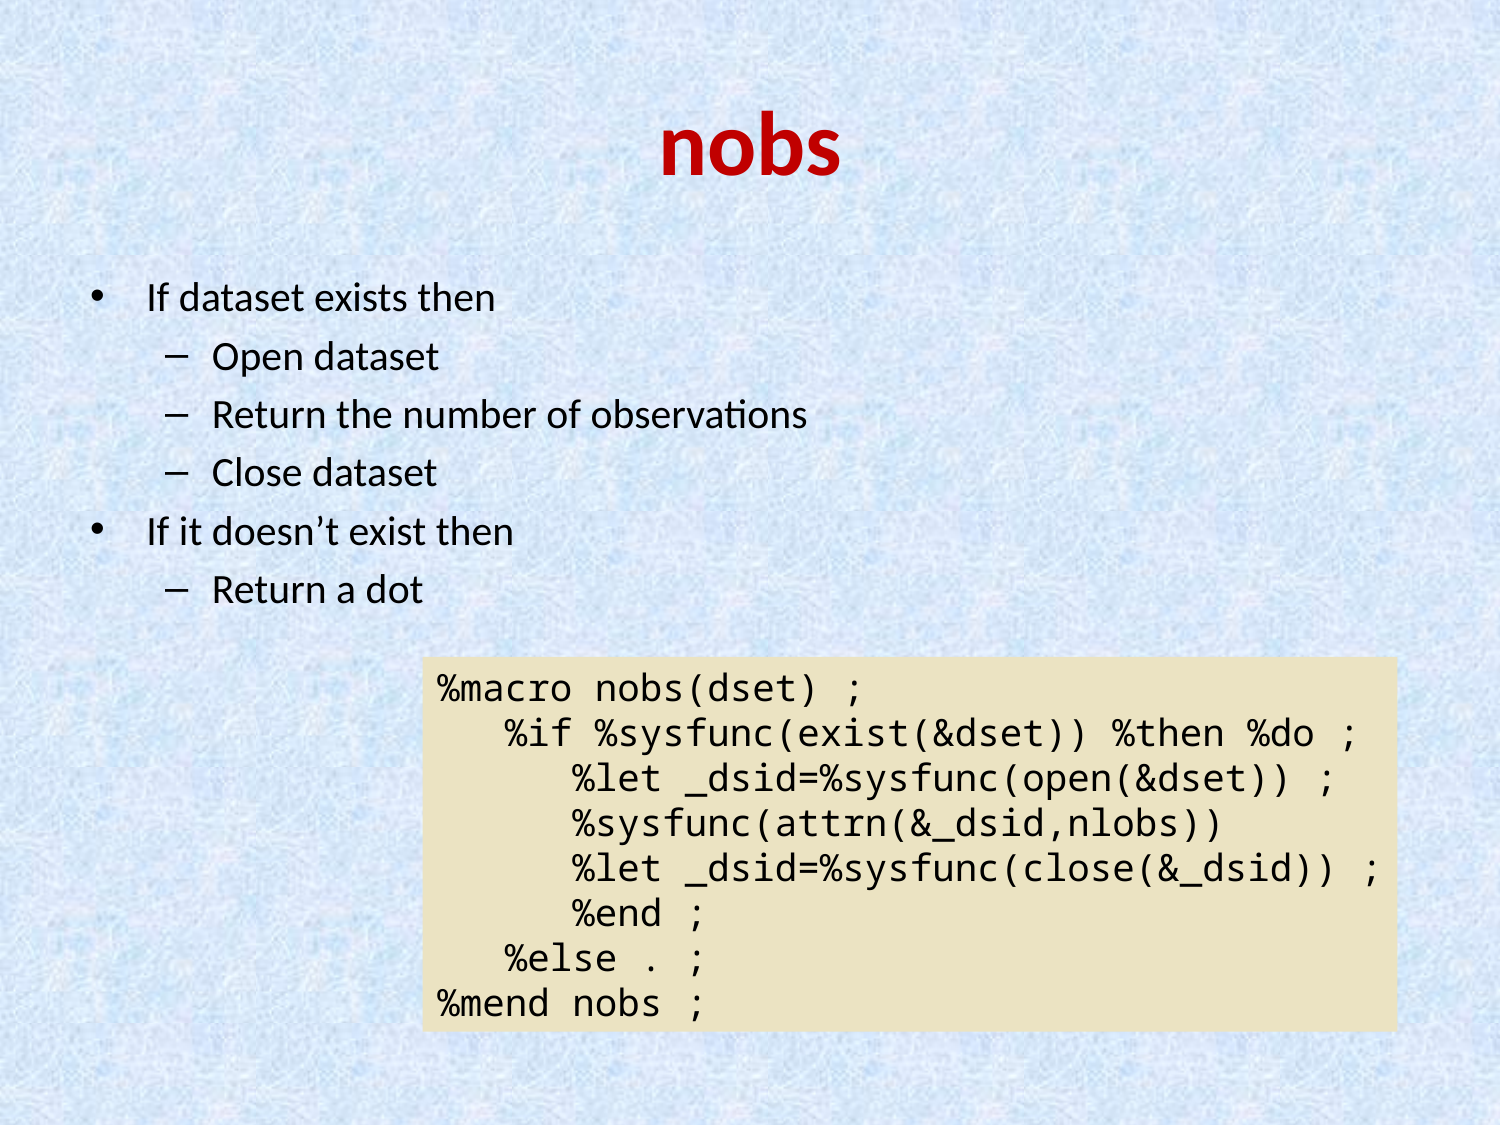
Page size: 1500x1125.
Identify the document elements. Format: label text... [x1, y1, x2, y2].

text_box %macro nobs(dset) ; %if %sysfunc(exist(&dset)) %then %do ; %let _dsid=%sysfunc(open(&dset)) ; %sysfunc(attrn(&_dsid,nlobs)) %let _dsid=%sysfunc(close(&_dsid)) ; %end ; %else . ; %mend nobs ; [422, 656, 1398, 1032]
list If dataset exists then Open dataset Return the number of observations Close dataset If it doesn’t exist then Return a dot [75, 262, 1425, 1005]
picture [0, 0, 1500, 1125]
title nobs [75, 45, 1425, 233]
